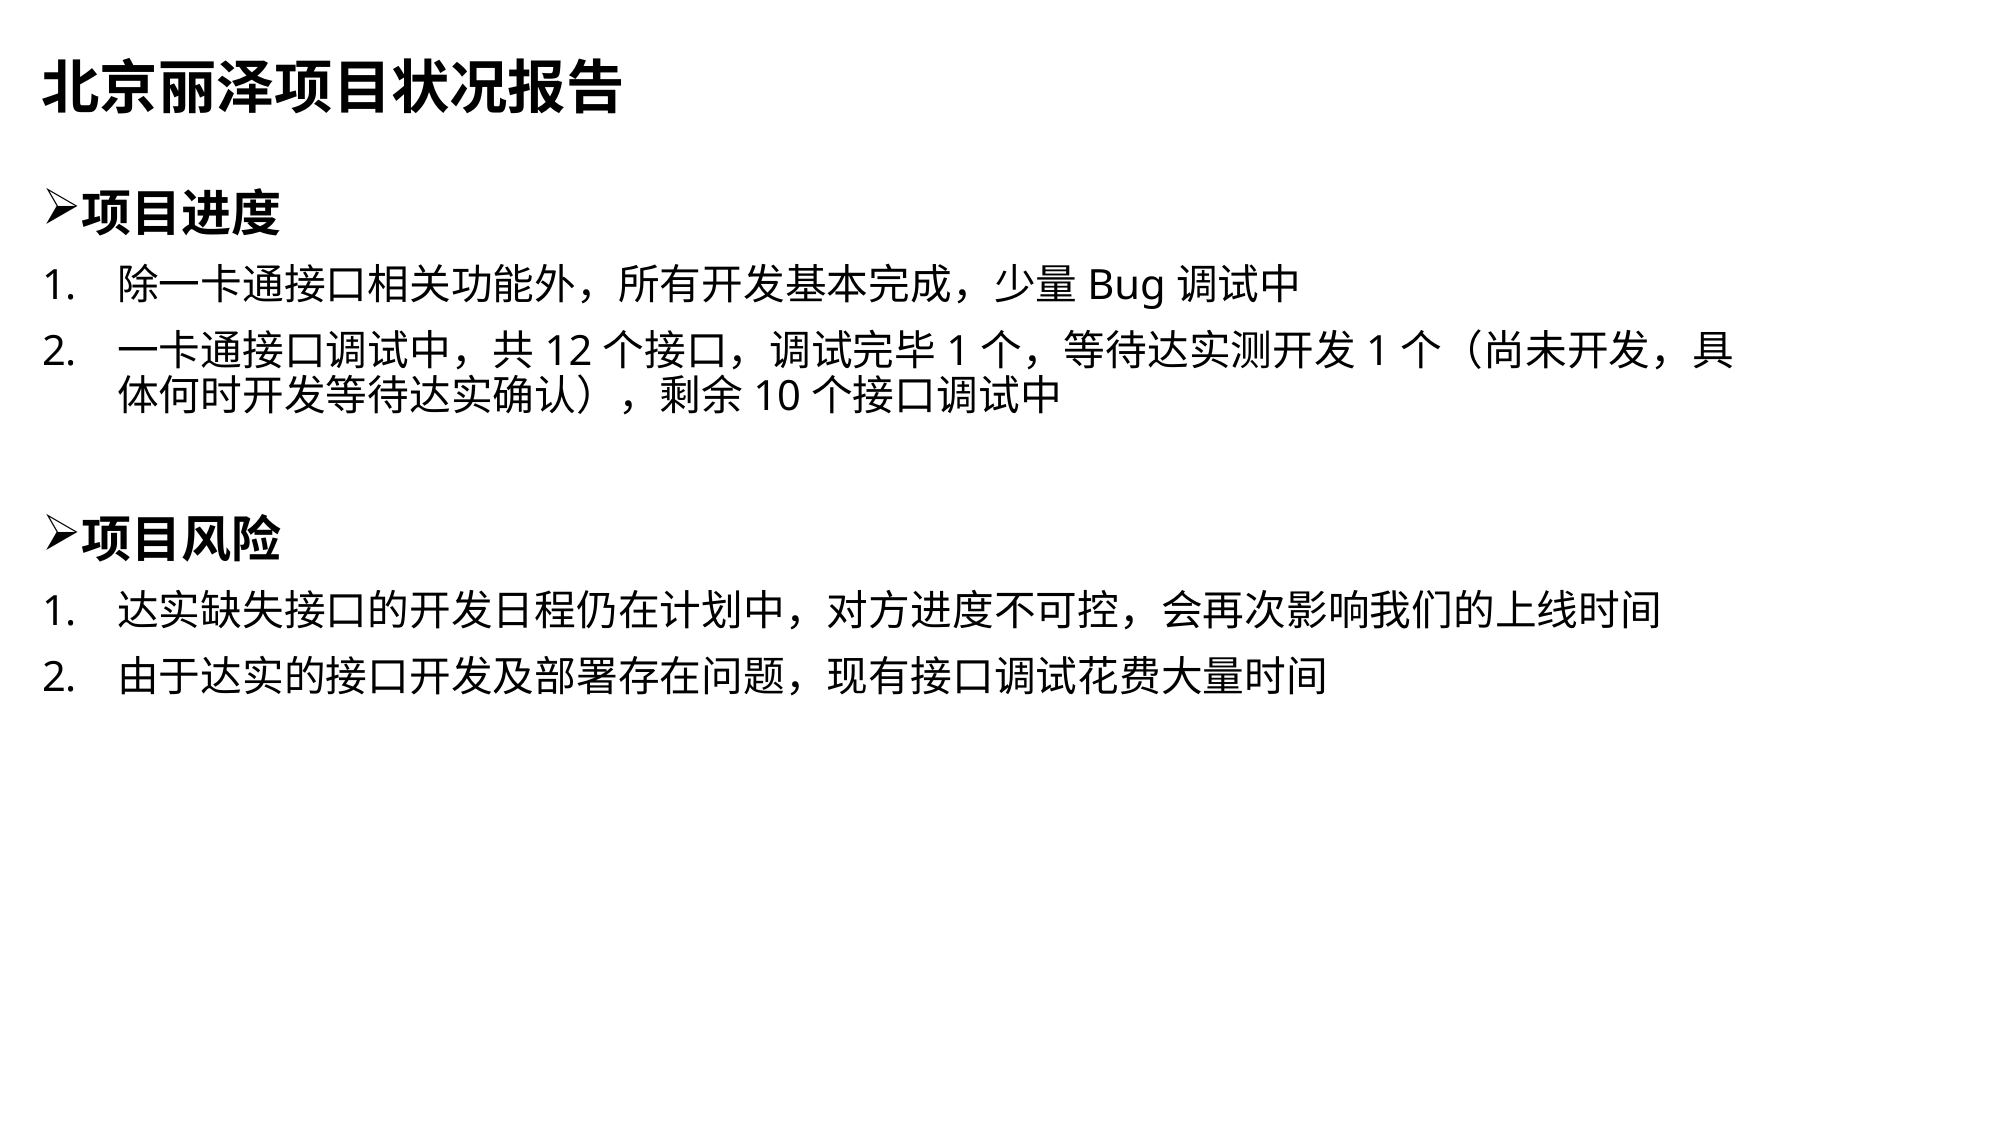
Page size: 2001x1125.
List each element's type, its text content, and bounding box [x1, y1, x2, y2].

text_box 北京丽泽项目状况报告 [27, 50, 1323, 147]
list 项目进度 除一卡通接口相关功能外，所有开发基本完成，少量Bug调试中 一卡通接口调试中，共12个接口，调试完毕1个，等待达实测开发1个（尚未开发，具体何时开发等待达实确认），剩余10个接口调试中 项目风险 达实缺失接口的开发日程仍在计划中，对方进度不可控，会再次影响我们的上线时间 由于达实的接口开发及部署存在问题，现有接口调试花费大量时间 [27, 180, 1752, 895]
